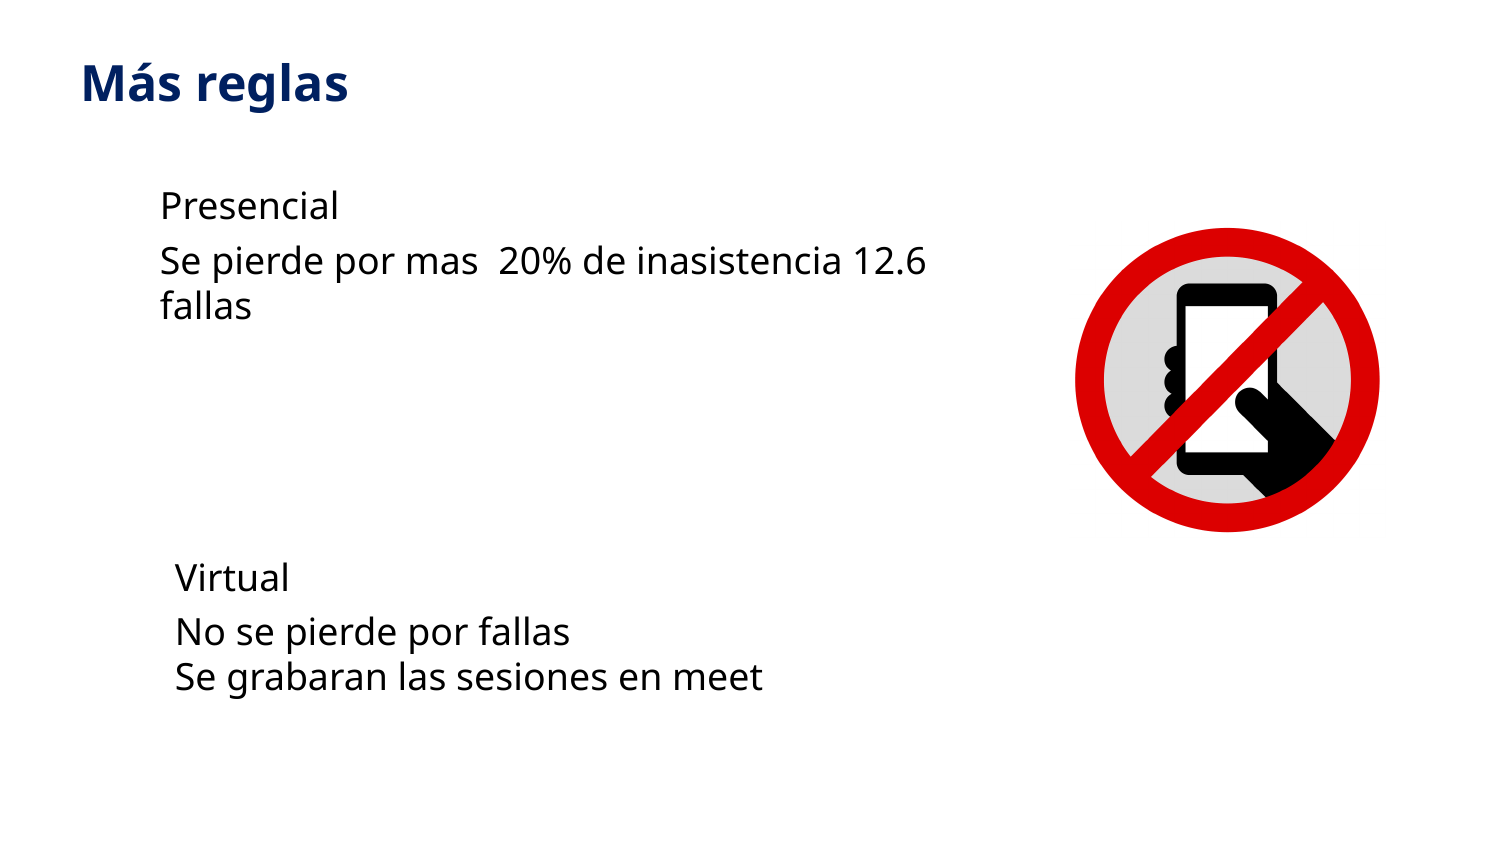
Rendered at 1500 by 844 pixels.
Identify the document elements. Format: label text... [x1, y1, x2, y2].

text_box Presencial [145, 174, 471, 235]
text_box Más reglas [65, 44, 1165, 119]
picture [1069, 220, 1387, 538]
text_box Virtual [160, 546, 531, 600]
text_box Se pierde por mas 20% de inasistencia 12.6 fallas [145, 229, 971, 334]
text_box No se pierde por fallas Se grabaran las sesiones en meet [160, 600, 986, 706]
